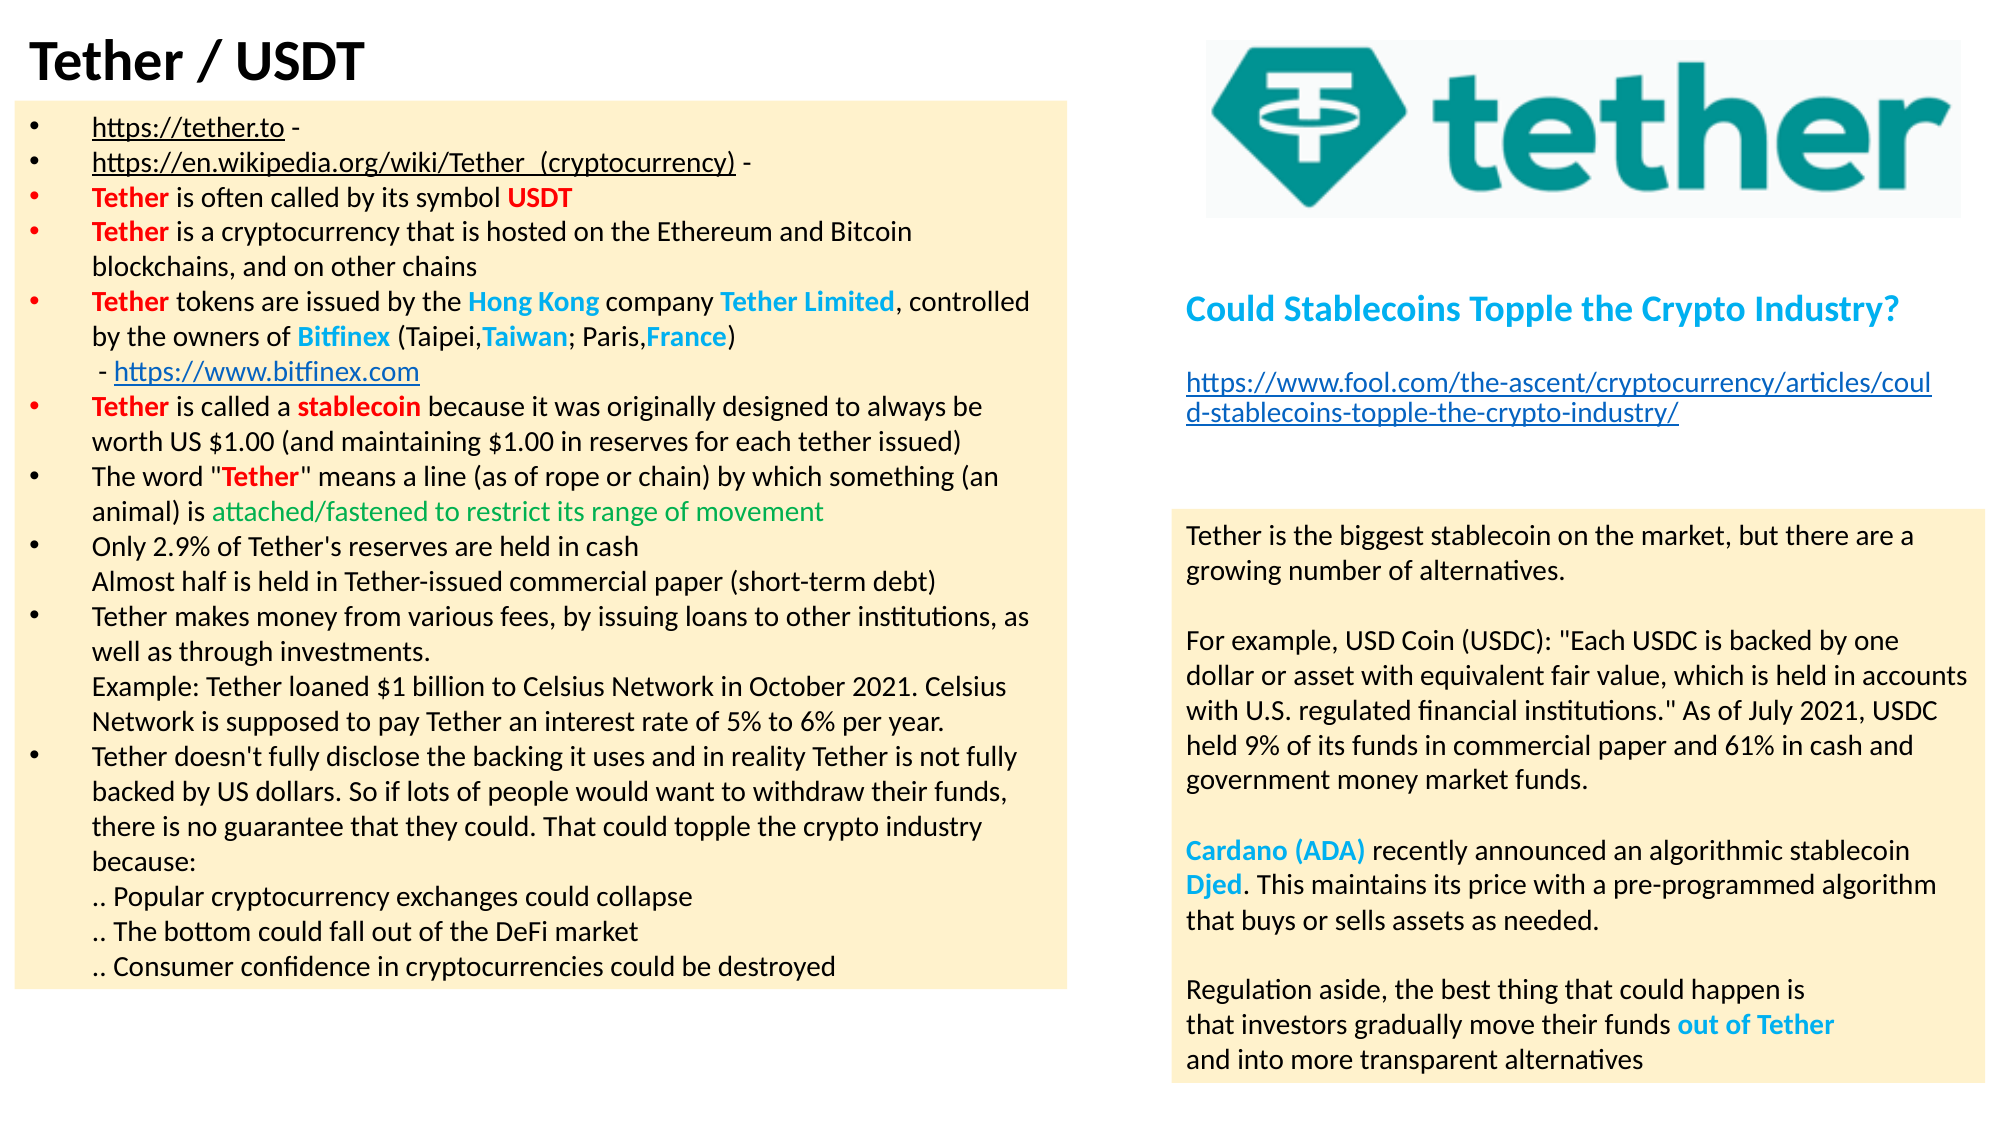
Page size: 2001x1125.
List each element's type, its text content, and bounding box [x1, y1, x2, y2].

text_box Could Stablecoins Topple the Crypto Industry? https://www.fool.com/the-ascent/cryptocurrency/articles/could-stablecoins-topple-the-crypto-industry/ [1171, 276, 1961, 407]
text_box Tether / USDT [14, 14, 437, 100]
text_box Tether is the biggest stablecoin on the market, but there are a growing number of alternatives. For example, USD Coin (USDC): "Each USDC is backed by one dollar or asset with equivalent fair value, which is held in accounts with U.S. regulated financial institutions." As of July 2021, USDC held 9% of its funds in commercial paper and 61% in cash and government money market funds. Cardano (ADA) recently announced an algorithmic stablecoin Djed. This maintains its price with a pre-programmed algorithm that buys or sells assets as needed. Regulation aside, the best thing that could happen is that investors gradually move their funds out of Tether and into more transparent alternatives [1171, 508, 1986, 1083]
text_box https://tether.to - https://en.wikipedia.org/wiki/Tether_(cryptocurrency) - Tether is often called by its symbol USDT Tether is a cryptocurrency that is hosted on the Ethereum and Bitcoin blockchains, and on other chains Tether tokens are issued by the Hong Kong company Tether Limited, controlled by the owners of Bitfinex (Taipei,Taiwan; Paris,France) - https://www.bitfinex.com Tether is called a stablecoin because it was originally designed to always be worth US $1.00 (and maintaining $1.00 in reserves for each tether issued) The word "Tether" means a line (as of rope or chain) by which something (an animal) is attached/fastened to restrict its range of movement Only 2.9% of Tether's reserves are held in cash Almost half is held in Tether-issued commercial paper (short-term debt) Tether makes money from various fees, by issuing loans to other institutions, as well as through investments. Example: Tether loaned $1 billion to Celsius Network in October 2021. Celsius Network is supposed to pay Tether an interest rate of 5% to 6% per year. Tether doesn't fully disclose the backing it uses and in reality Tether is not fully backed by US dollars. So if lots of people would want to withdraw their funds, there is no guarantee that they could. That could topple the crypto industry because: .. Popular cryptocurrency exchanges could collapse .. The bottom could fall out of the DeFi market .. Consumer confidence in cryptocurrencies could be destroyed [14, 100, 1068, 990]
picture [1206, 40, 1961, 218]
